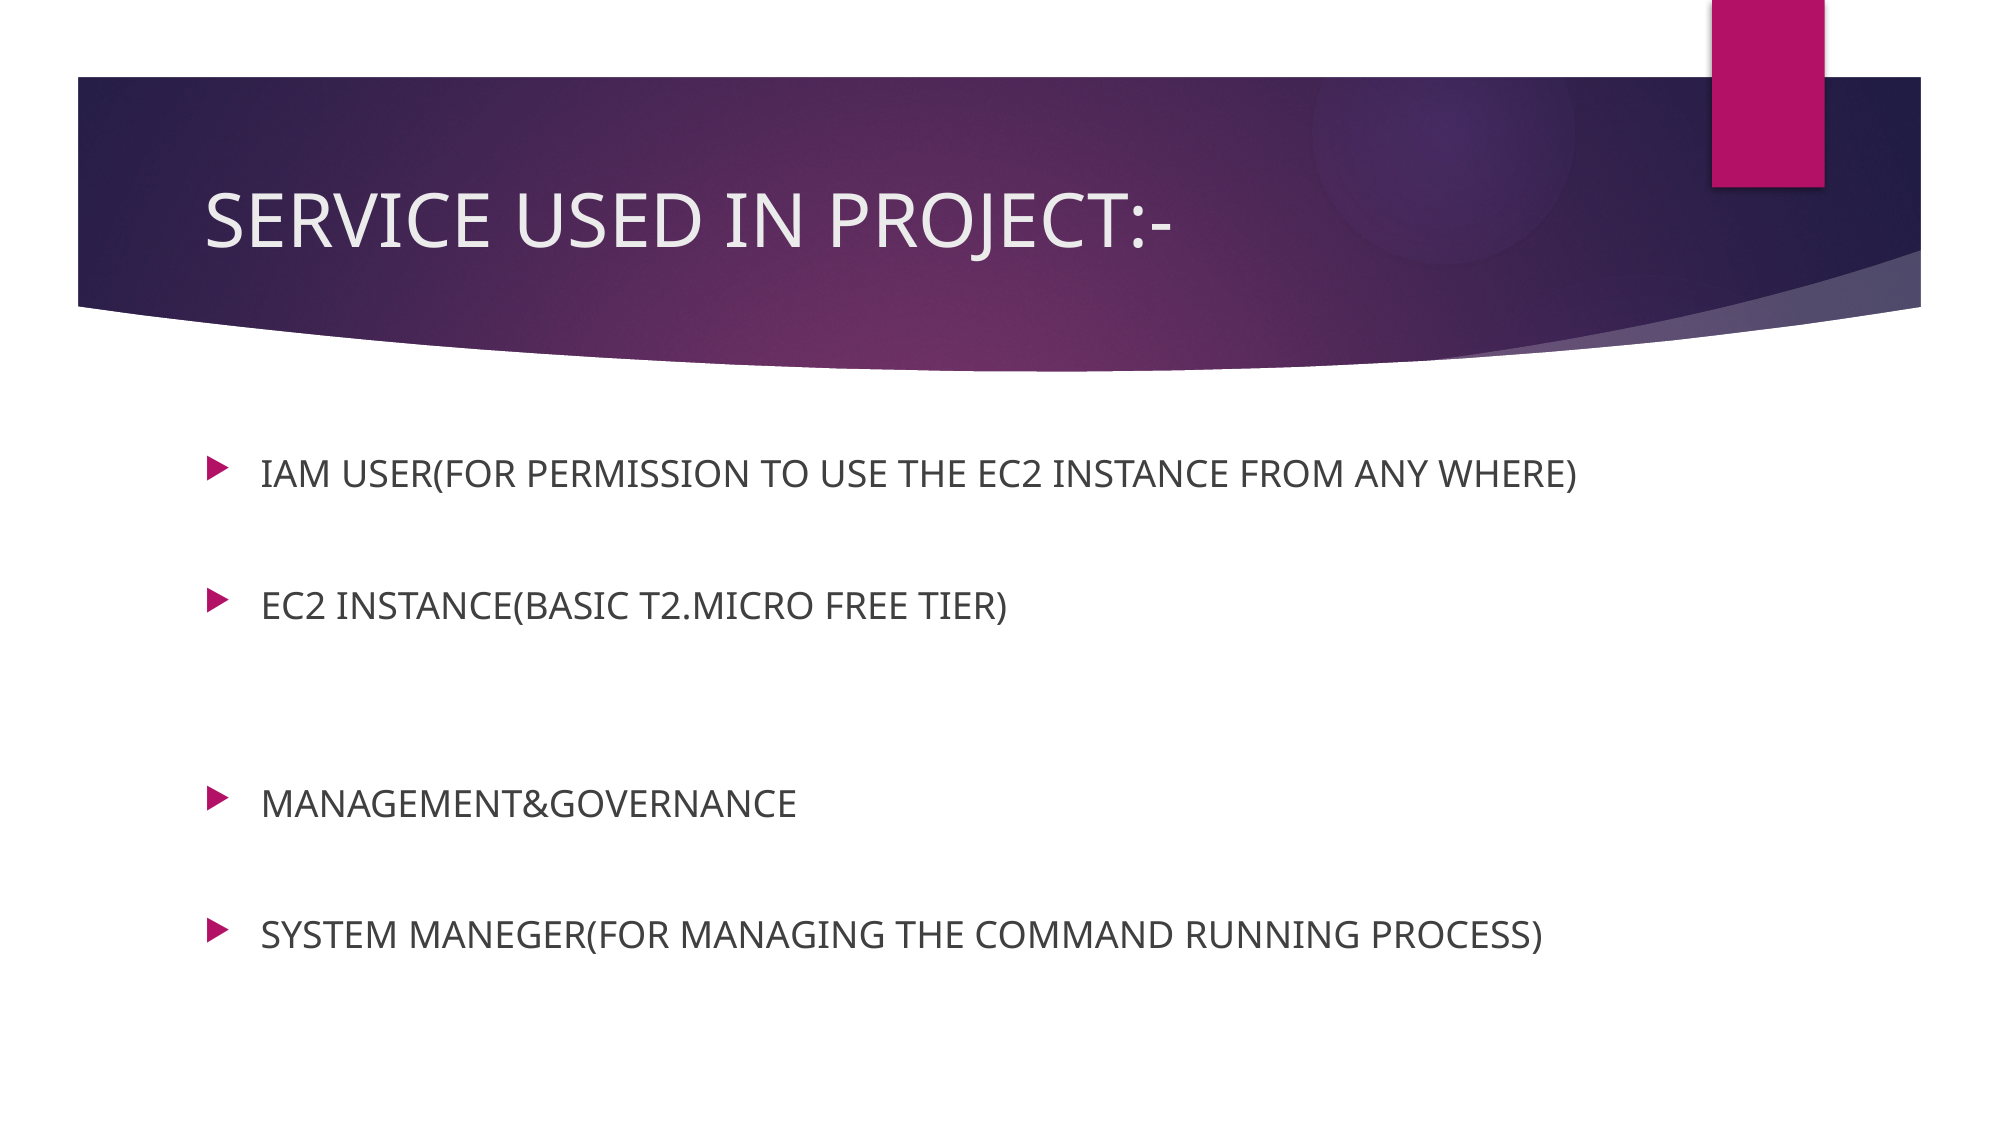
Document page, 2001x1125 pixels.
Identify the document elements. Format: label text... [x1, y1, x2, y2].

title SERVICE USED IN PROJECT:- [189, 159, 1627, 276]
list IAM USER(FOR PERMISSION TO USE THE EC2 INSTANCE FROM ANY WHERE) EC2 INSTANCE(BASIC T2.MICRO FREE TIER) MANAGEMENT&GOVERNANCE SYSTEM MANEGER(FOR MANAGING THE COMMAND RUNNING PROCESS) [189, 377, 1638, 1004]
